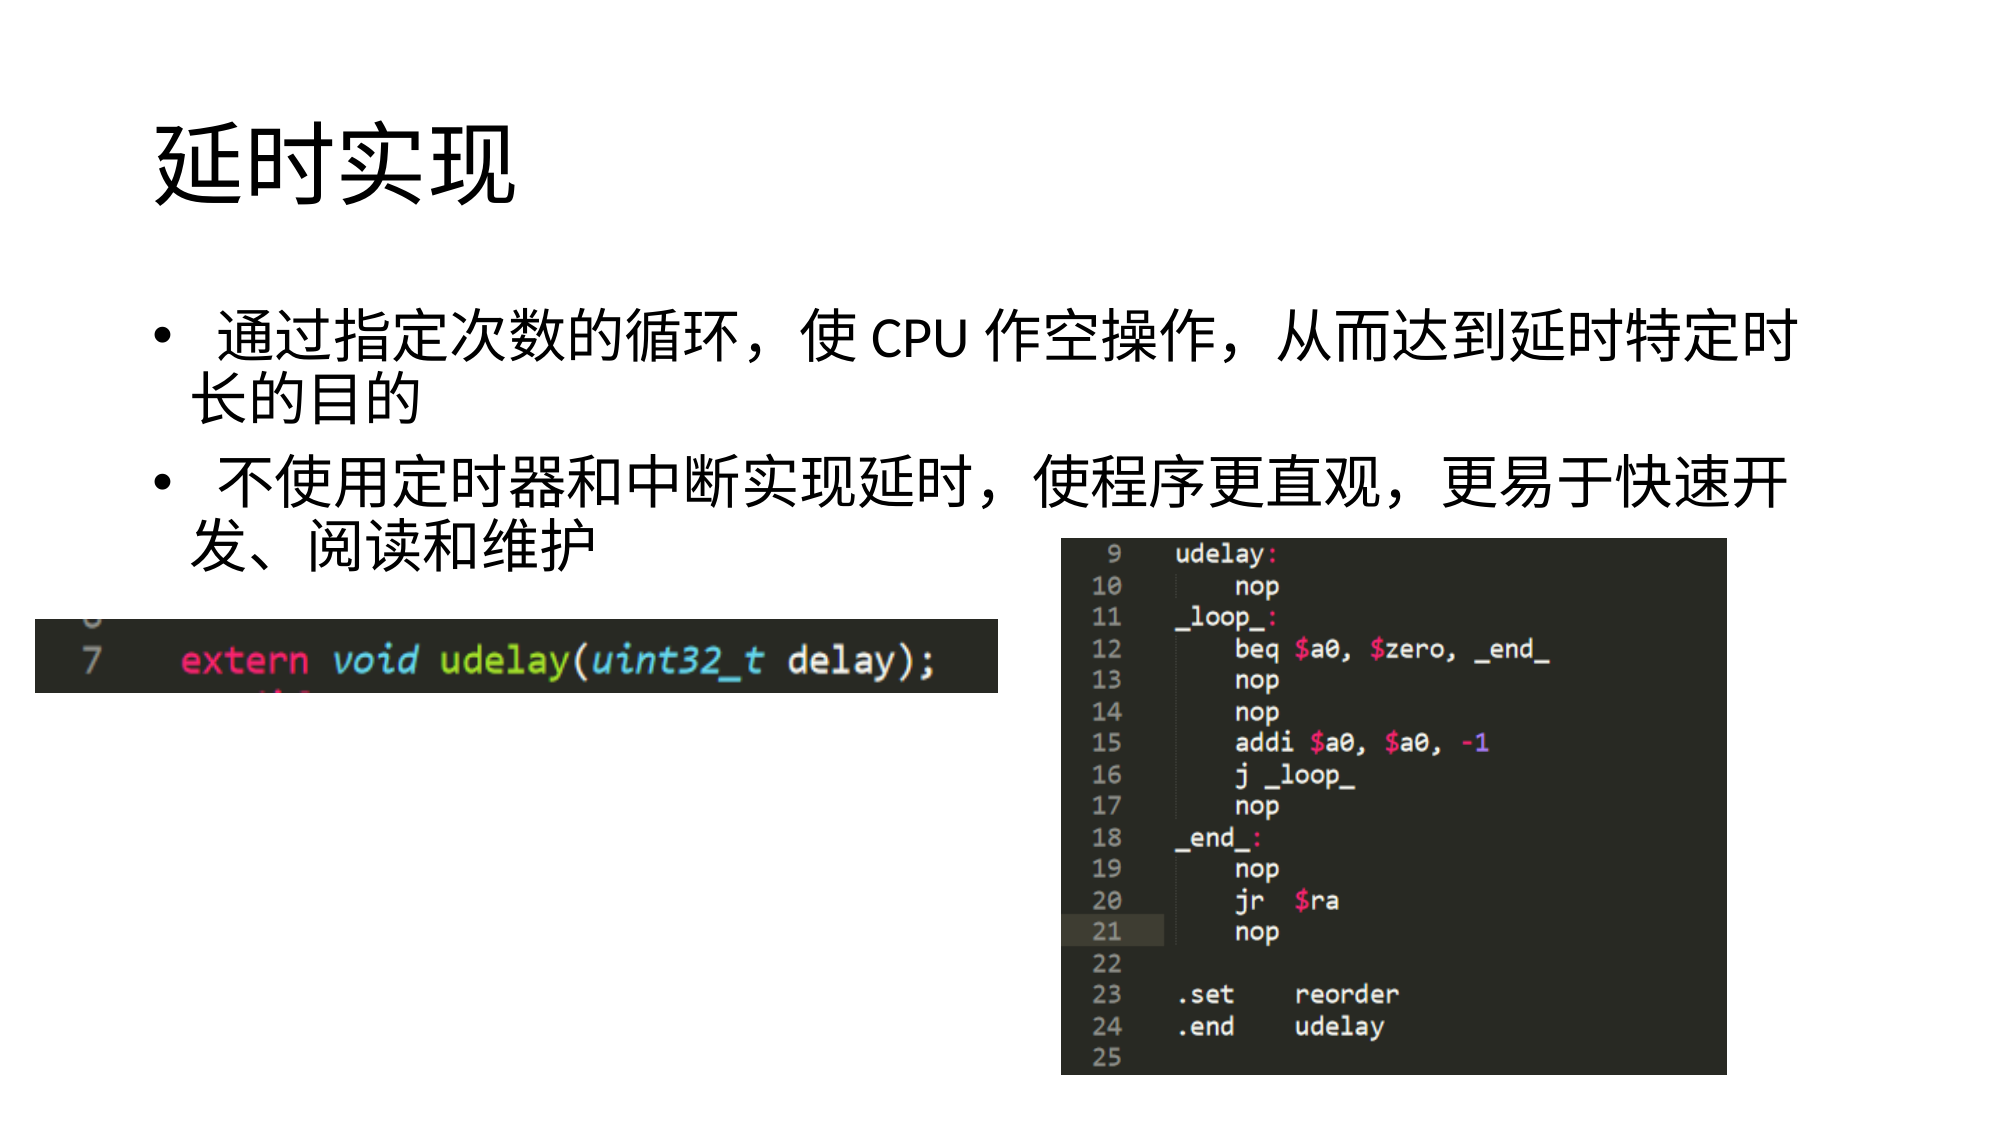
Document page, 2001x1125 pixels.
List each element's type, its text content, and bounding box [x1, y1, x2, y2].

title 延时实现 [137, 59, 1863, 278]
picture [34, 619, 998, 693]
list 通过指定次数的循环，使CPU作空操作，从而达到延时特定时长的目的 不使用定时器和中断实现延时，使程序更直观，更易于快速开发、阅读和维护 [137, 299, 1863, 1014]
picture [1060, 538, 1727, 1075]
